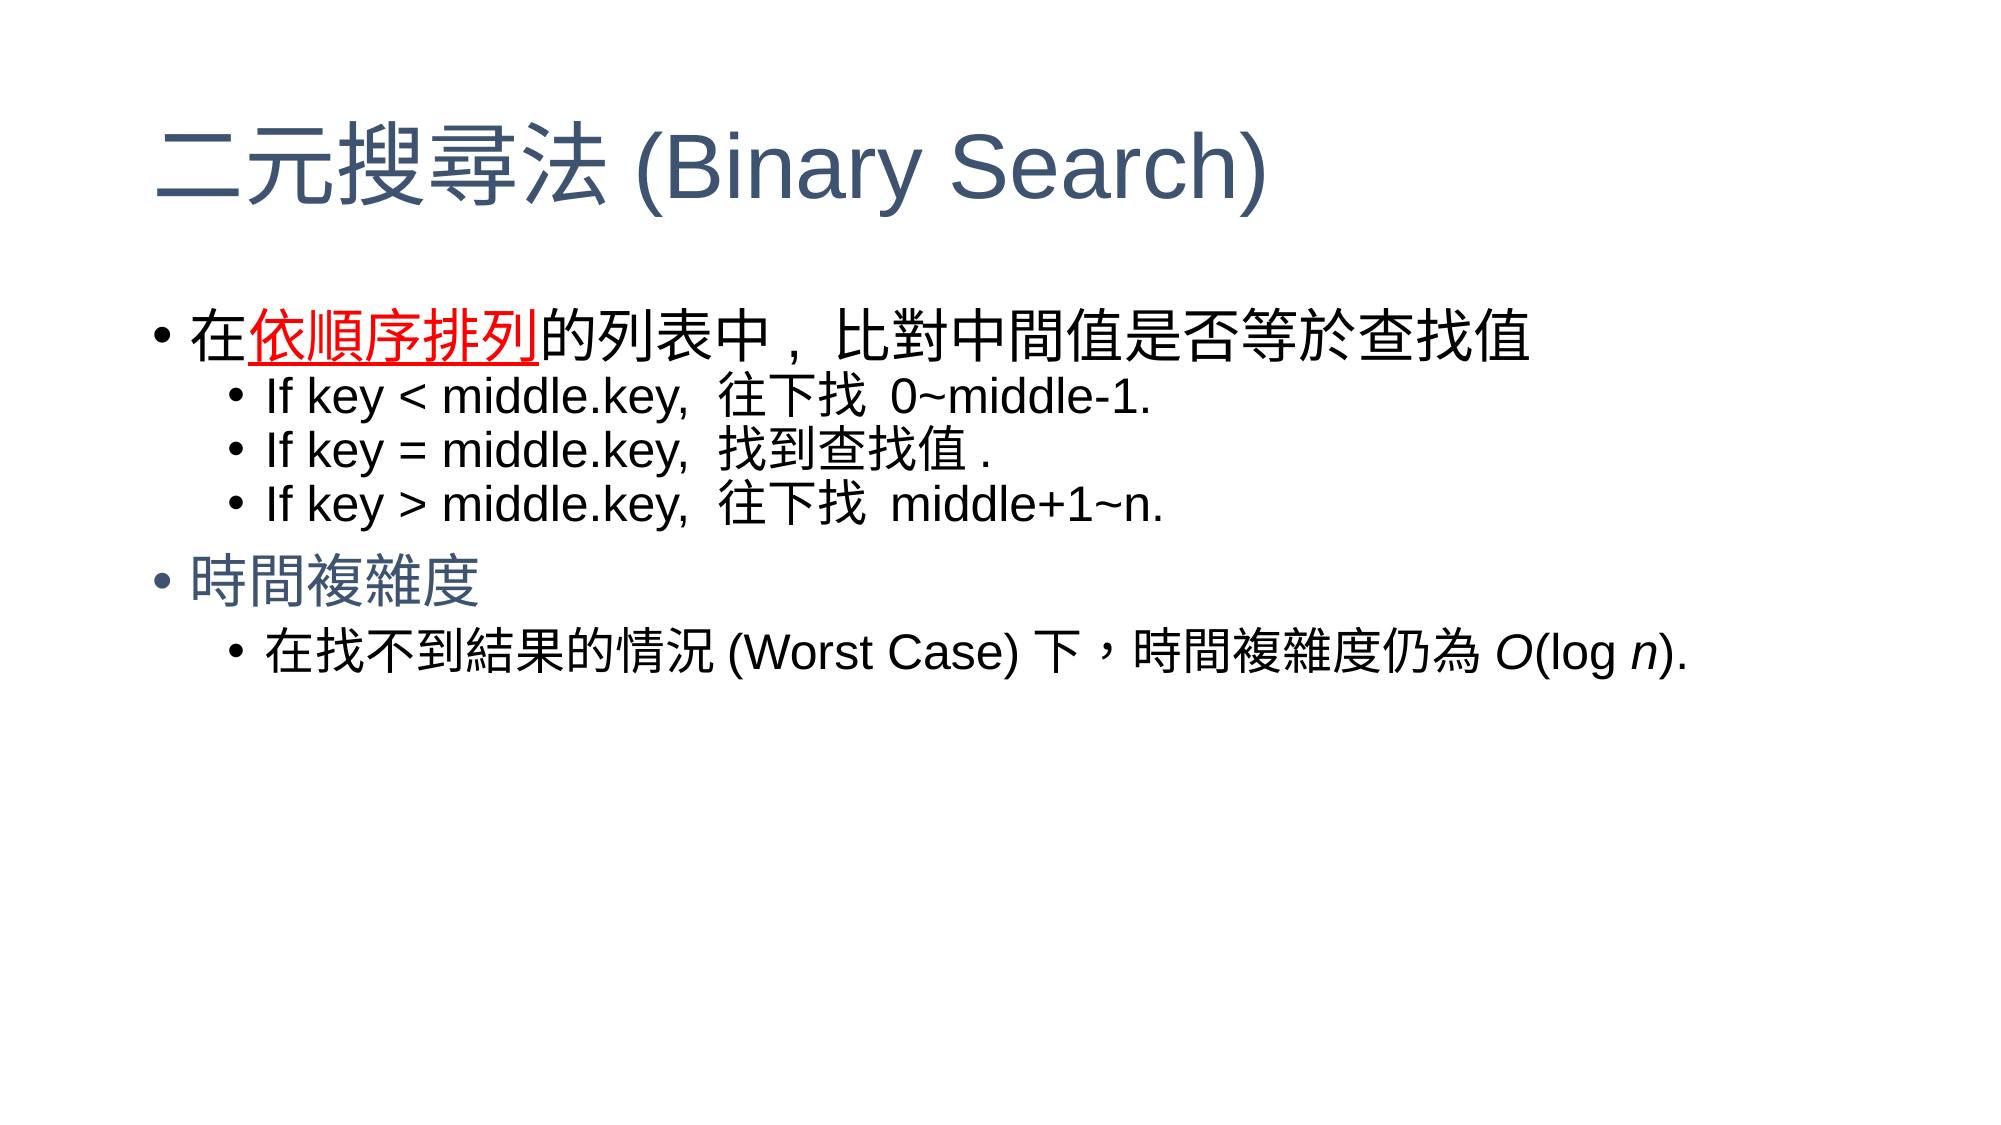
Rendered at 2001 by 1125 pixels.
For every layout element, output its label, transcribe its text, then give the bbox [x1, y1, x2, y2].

list 在依順序排列的列表中, 比對中間值是否等於查找值 If key < middle.key, 往下找 0~middle-1. If key = middle.key, 找到查找值. If key > middle.key, 往下找 middle+1~n. 時間複雜度 在找不到結果的情況(Worst Case)下，時間複雜度仍為O(log n). [137, 299, 1863, 1014]
title 二元搜尋法(Binary Search) [137, 59, 1863, 278]
